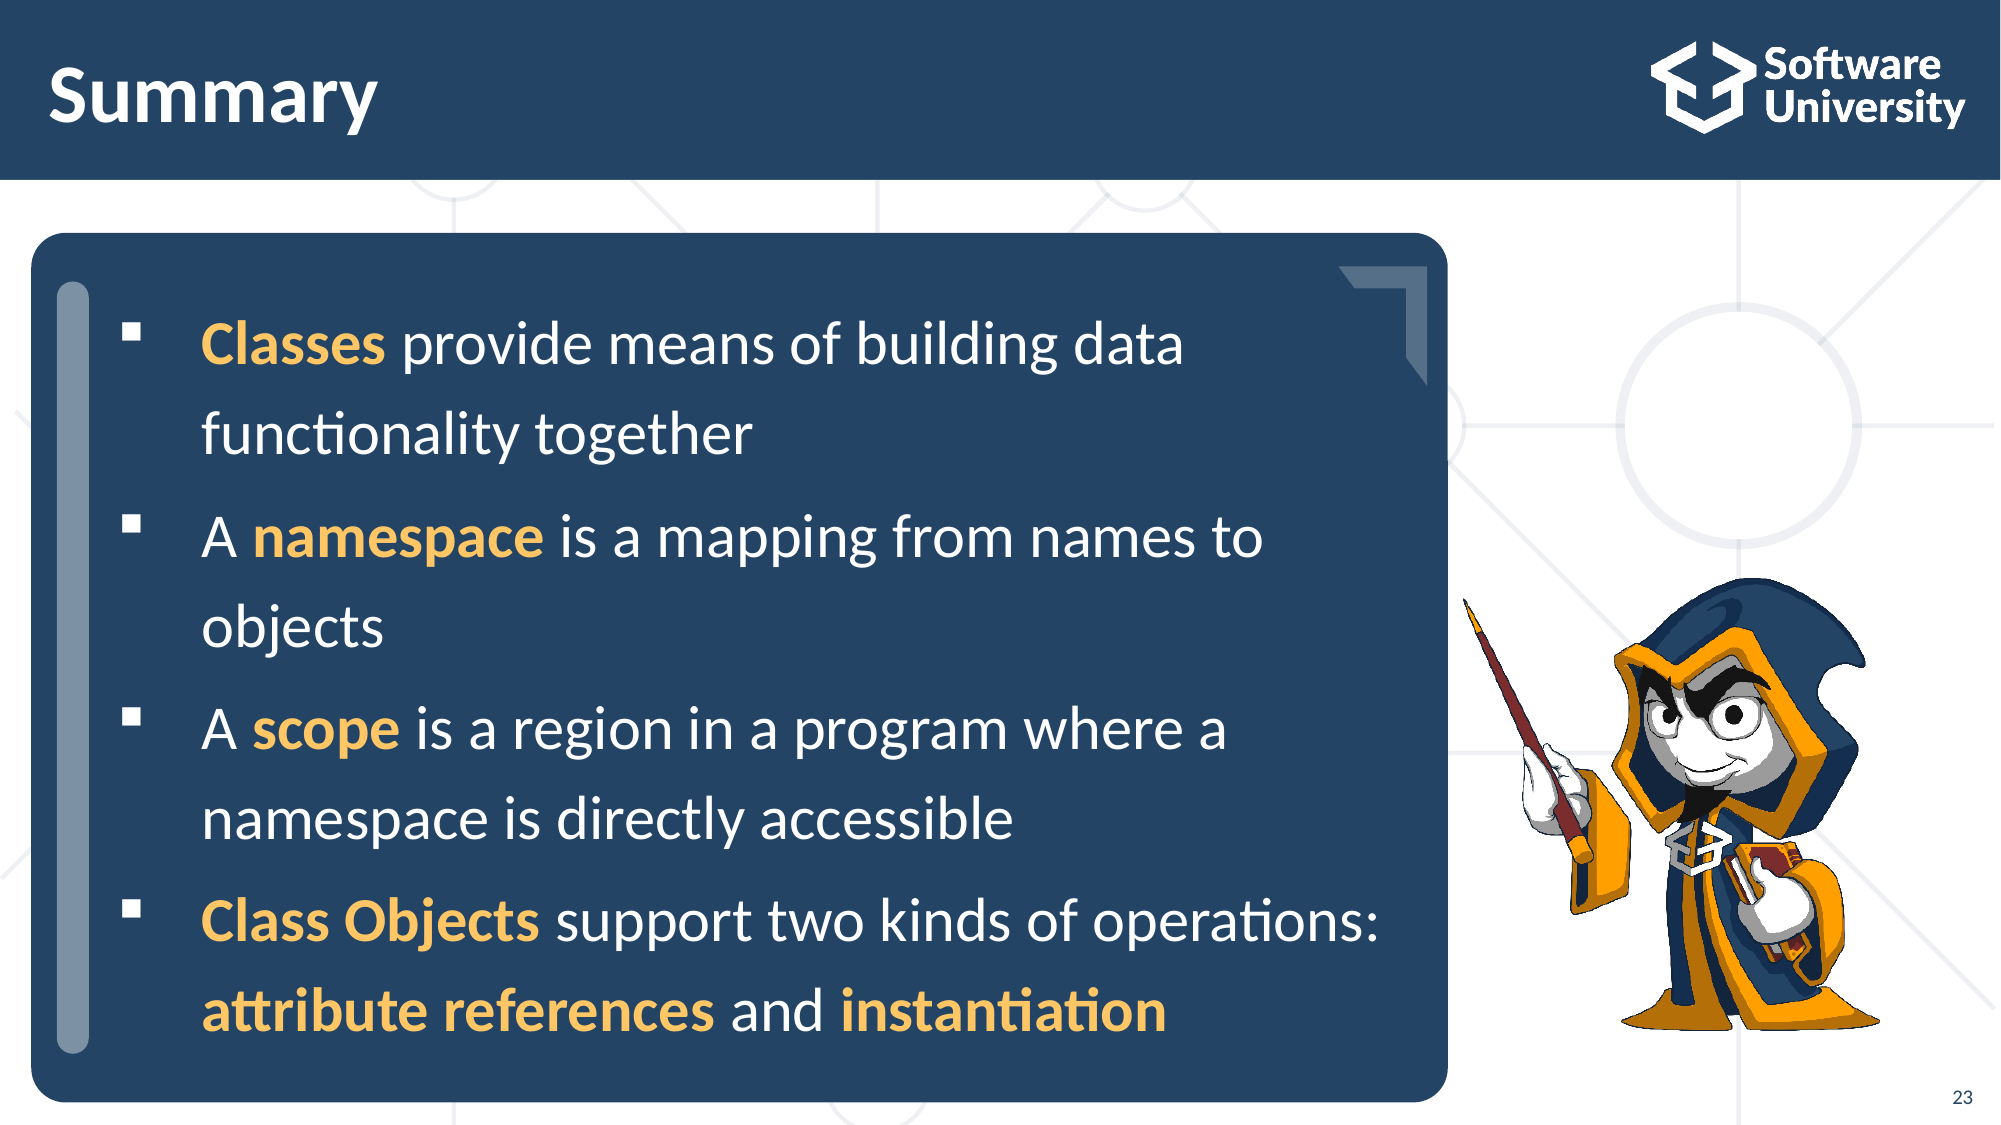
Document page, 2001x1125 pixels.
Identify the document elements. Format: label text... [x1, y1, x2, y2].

title Summary [31, 16, 1625, 162]
slide_number 23 [1927, 1067, 1989, 1117]
picture [1447, 537, 1921, 1050]
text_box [30, 232, 1449, 1103]
picture [1651, 41, 1966, 134]
